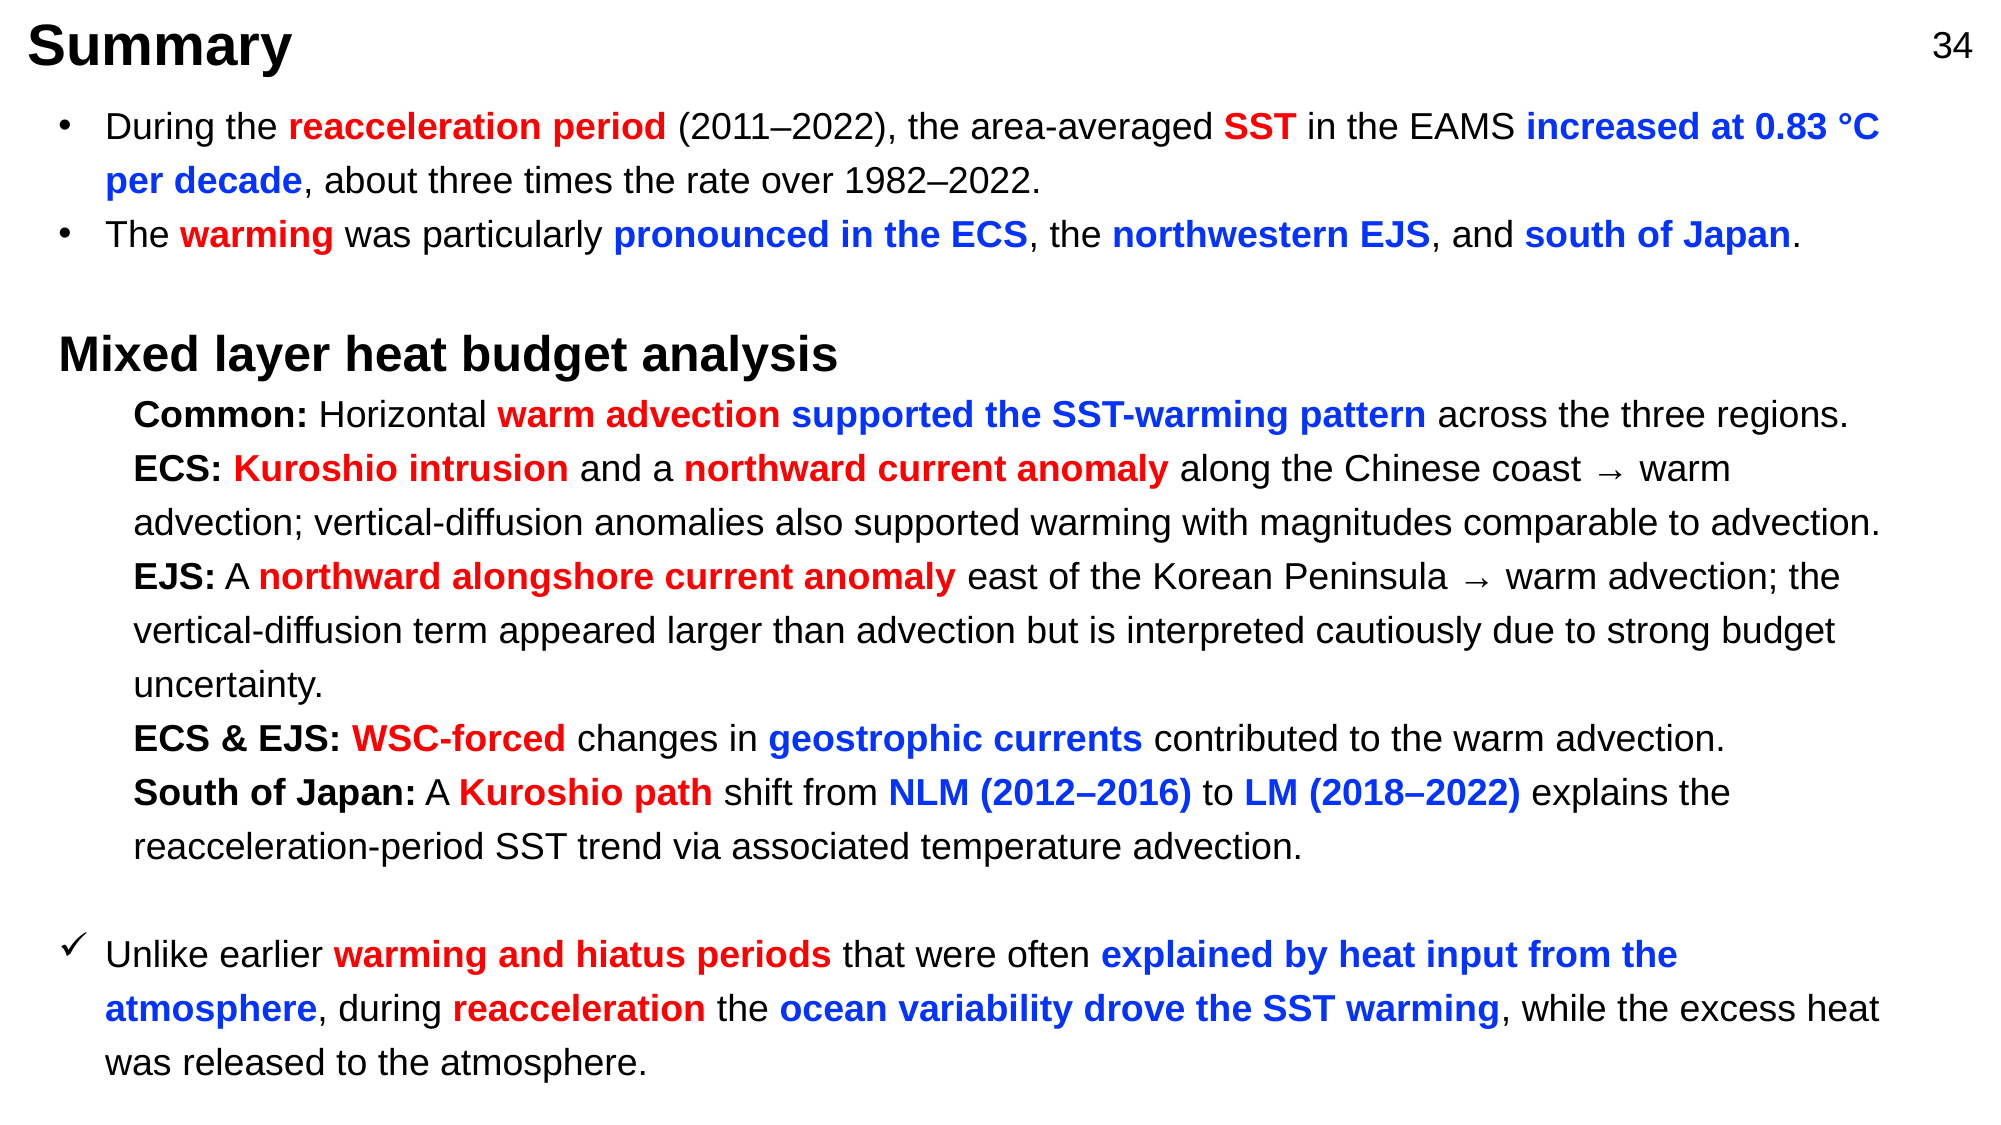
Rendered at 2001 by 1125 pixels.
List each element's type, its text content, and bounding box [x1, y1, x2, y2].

text_box Summary [12, 0, 308, 85]
text_box During the reacceleration period (2011–2022), the area-averaged SST in the EAMS increased at 0.83 °C per decade, about three times the rate over 1982–2022. The warming was particularly pronounced in the ECS, the northwestern EJS, and south of Japan. Mixed layer heat budget analysis Common: Horizontal warm advection supported the SST-warming pattern across the three regions. ECS: Kuroshio intrusion and a northward current anomaly along the Chinese coast → warm advection; vertical-diffusion anomalies also supported warming with magnitudes comparable to advection. EJS: A northward alongshore current anomaly east of the Korean Peninsula → warm advection; the vertical-diffusion term appeared larger than advection but is interpreted cautiously due to strong budget uncertainty. ECS & EJS: WSC-forced changes in geostrophic currents contributed to the warm advection. South of Japan: A Kuroshio path shift from NLM (2012–2016) to LM (2018–2022) explains the reacceleration-period SST trend via associated temperature advection. Unlike earlier warming and hiatus periods that were often explained by heat input from the atmosphere, during reacceleration the ocean variability drove the SST warming, while the excess heat was released to the atmosphere. [43, 85, 1909, 1091]
text_box 34 [1538, 14, 1989, 74]
